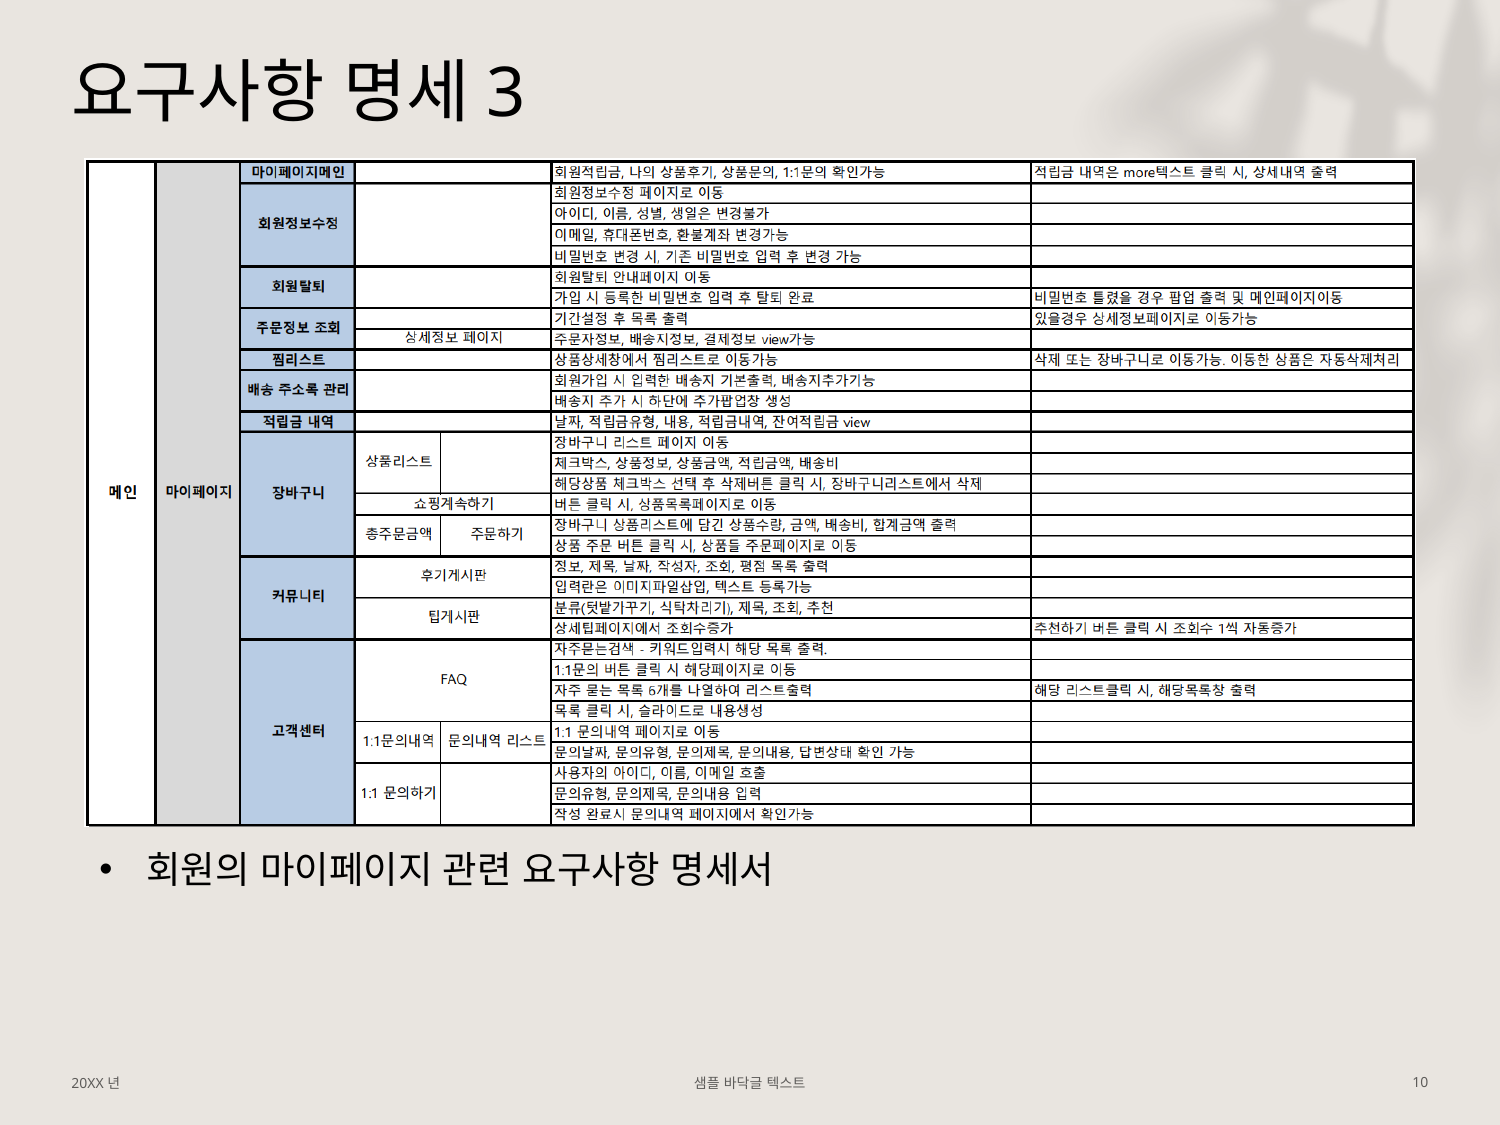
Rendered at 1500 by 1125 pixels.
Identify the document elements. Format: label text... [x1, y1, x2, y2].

text_box 회원의 마이페이지 관련 요구사항 명세서 [84, 838, 1416, 899]
picture [84, 158, 1416, 827]
slide_number 10 [1106, 1052, 1444, 1113]
title 요구사항 명세3 [56, 32, 1397, 146]
slide_number 20XX년 [56, 1052, 394, 1113]
footer 샘플 바닥글 텍스트 [496, 1052, 1004, 1113]
